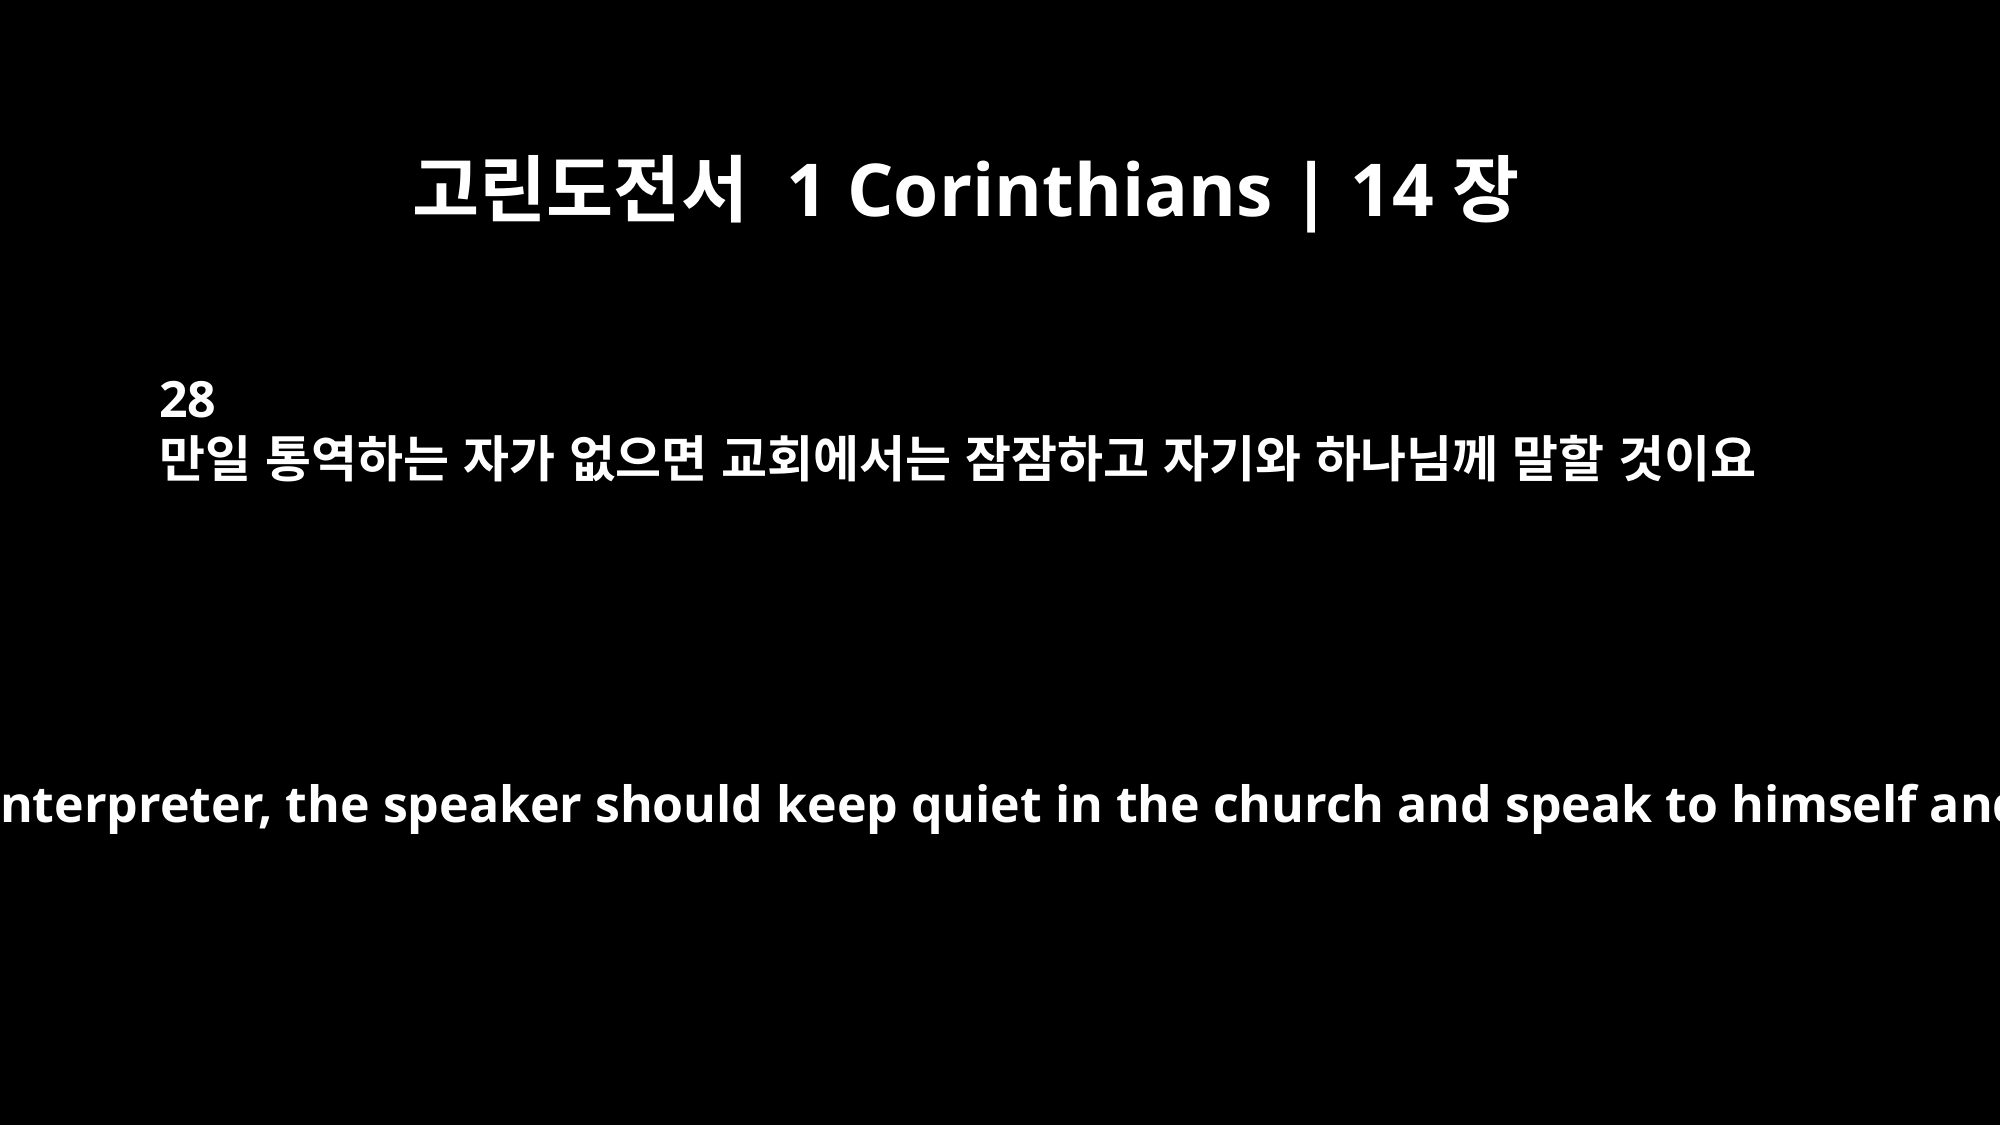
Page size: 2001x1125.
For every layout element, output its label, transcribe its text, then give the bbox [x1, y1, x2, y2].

text_box If there is no interpreter, the speaker should keep quiet in the church and speak to himself and God. [0, 764, 2000, 840]
text_box 고린도전서 1 Corinthians | 14장 [397, 136, 1535, 239]
text_box 28 만일 통역하는 자가 없으면 교회에서는 잠잠하고 자기와 하나님께 말할 것이요 [144, 359, 1773, 495]
